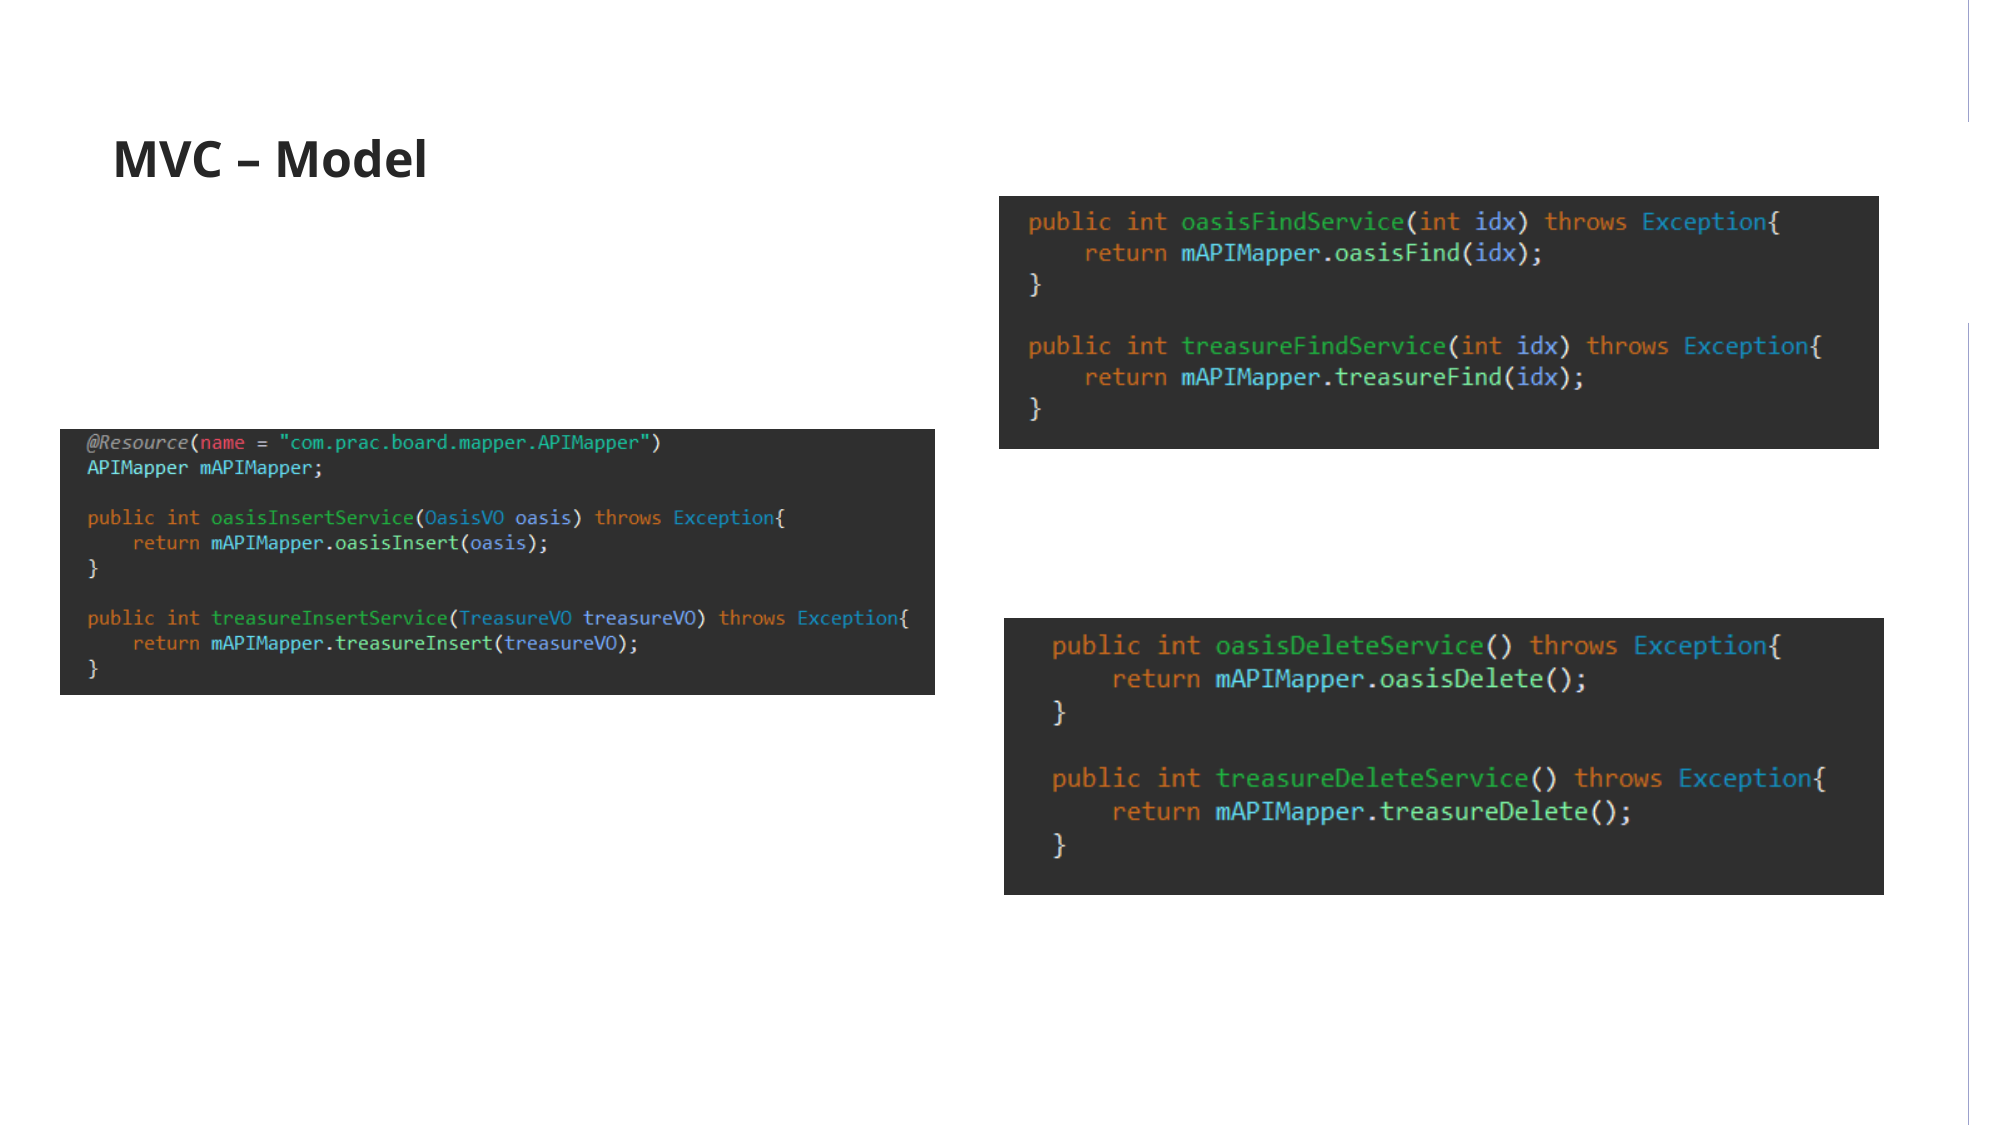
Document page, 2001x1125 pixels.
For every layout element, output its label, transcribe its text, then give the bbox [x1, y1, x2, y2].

picture [999, 196, 1879, 449]
picture [1004, 618, 1884, 895]
picture [60, 429, 935, 695]
text_box MVC – Model [97, 120, 592, 196]
